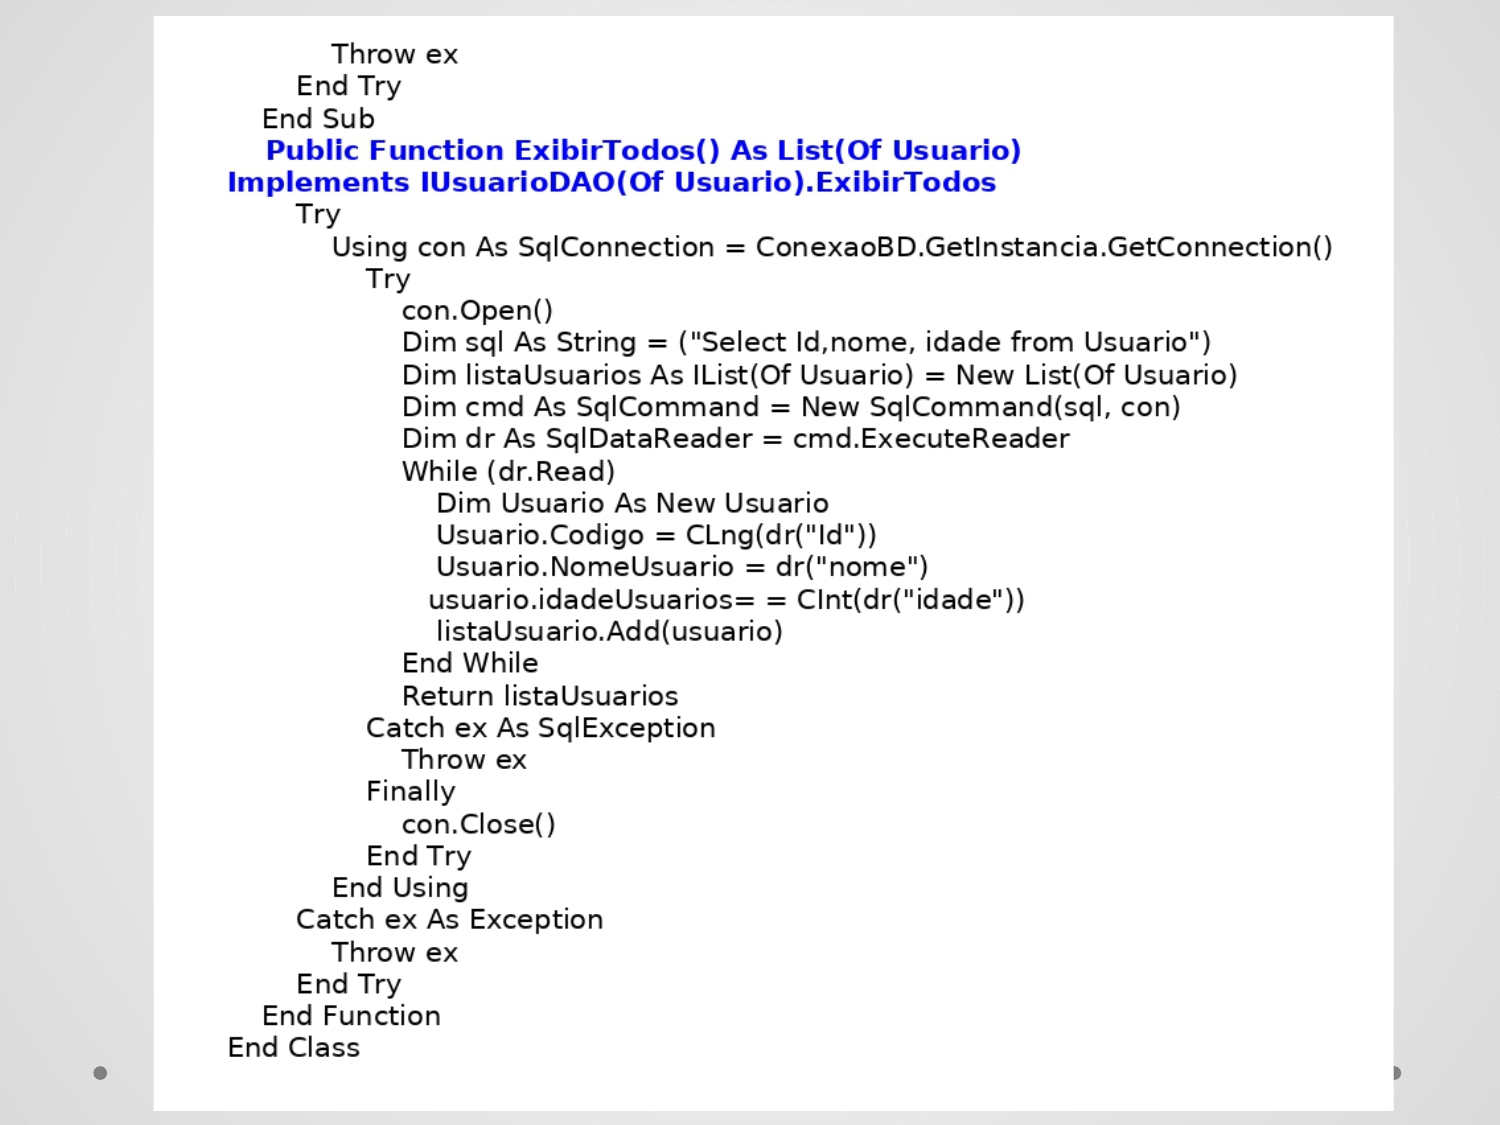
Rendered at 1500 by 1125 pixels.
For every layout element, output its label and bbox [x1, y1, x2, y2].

picture [153, 15, 1394, 1111]
